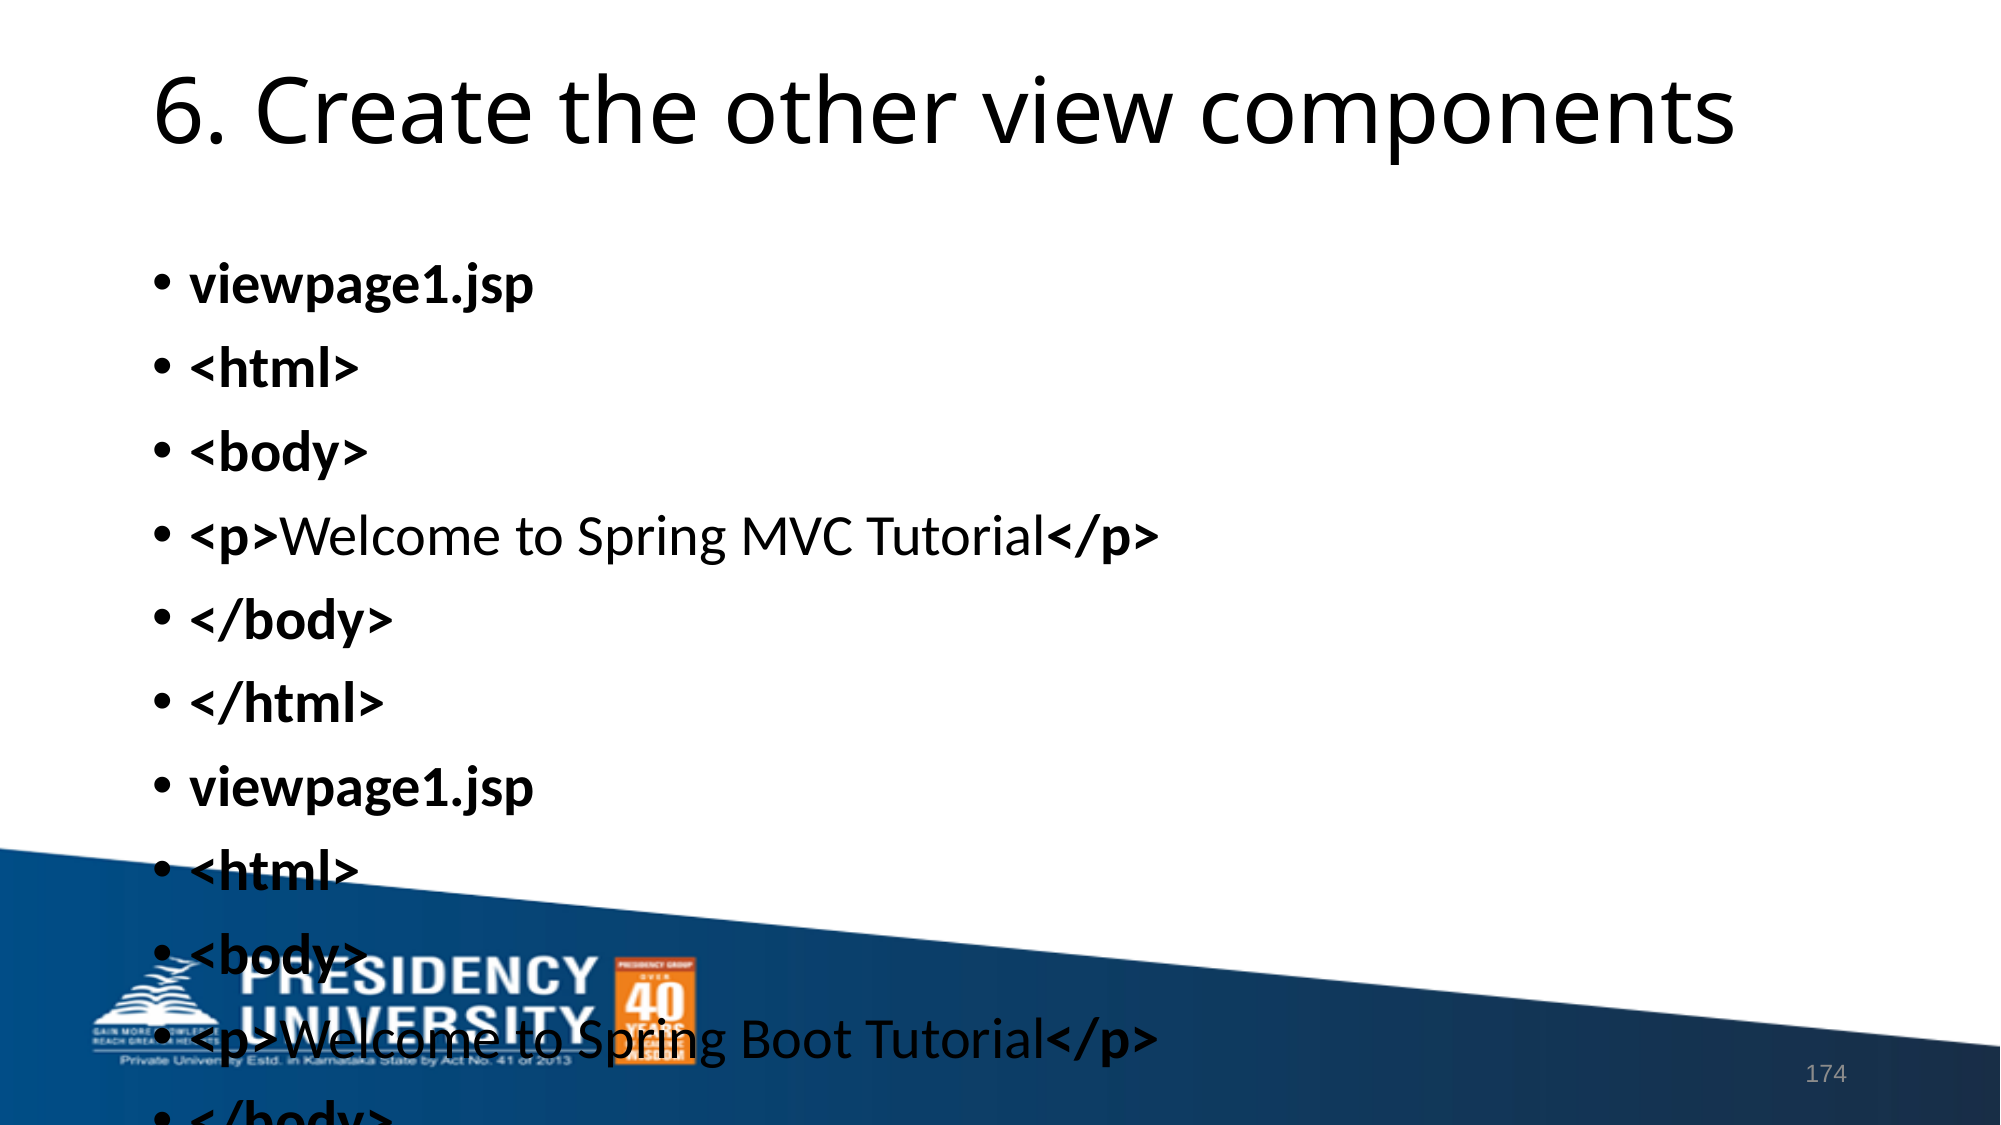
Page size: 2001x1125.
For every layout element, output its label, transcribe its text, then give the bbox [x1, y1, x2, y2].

picture [0, 845, 2000, 1125]
title 6. Create the other view components [137, 59, 1863, 246]
slide_number 174 [1412, 1042, 1863, 1103]
list viewpage1.jsp <html> <body> <p>Welcome to Spring MVC Tutorial</p> </body> </html> viewpage1.jsp <html> <body> <p>Welcome to Spring Boot Tutorial</p> </body> </html> [137, 246, 1863, 1014]
